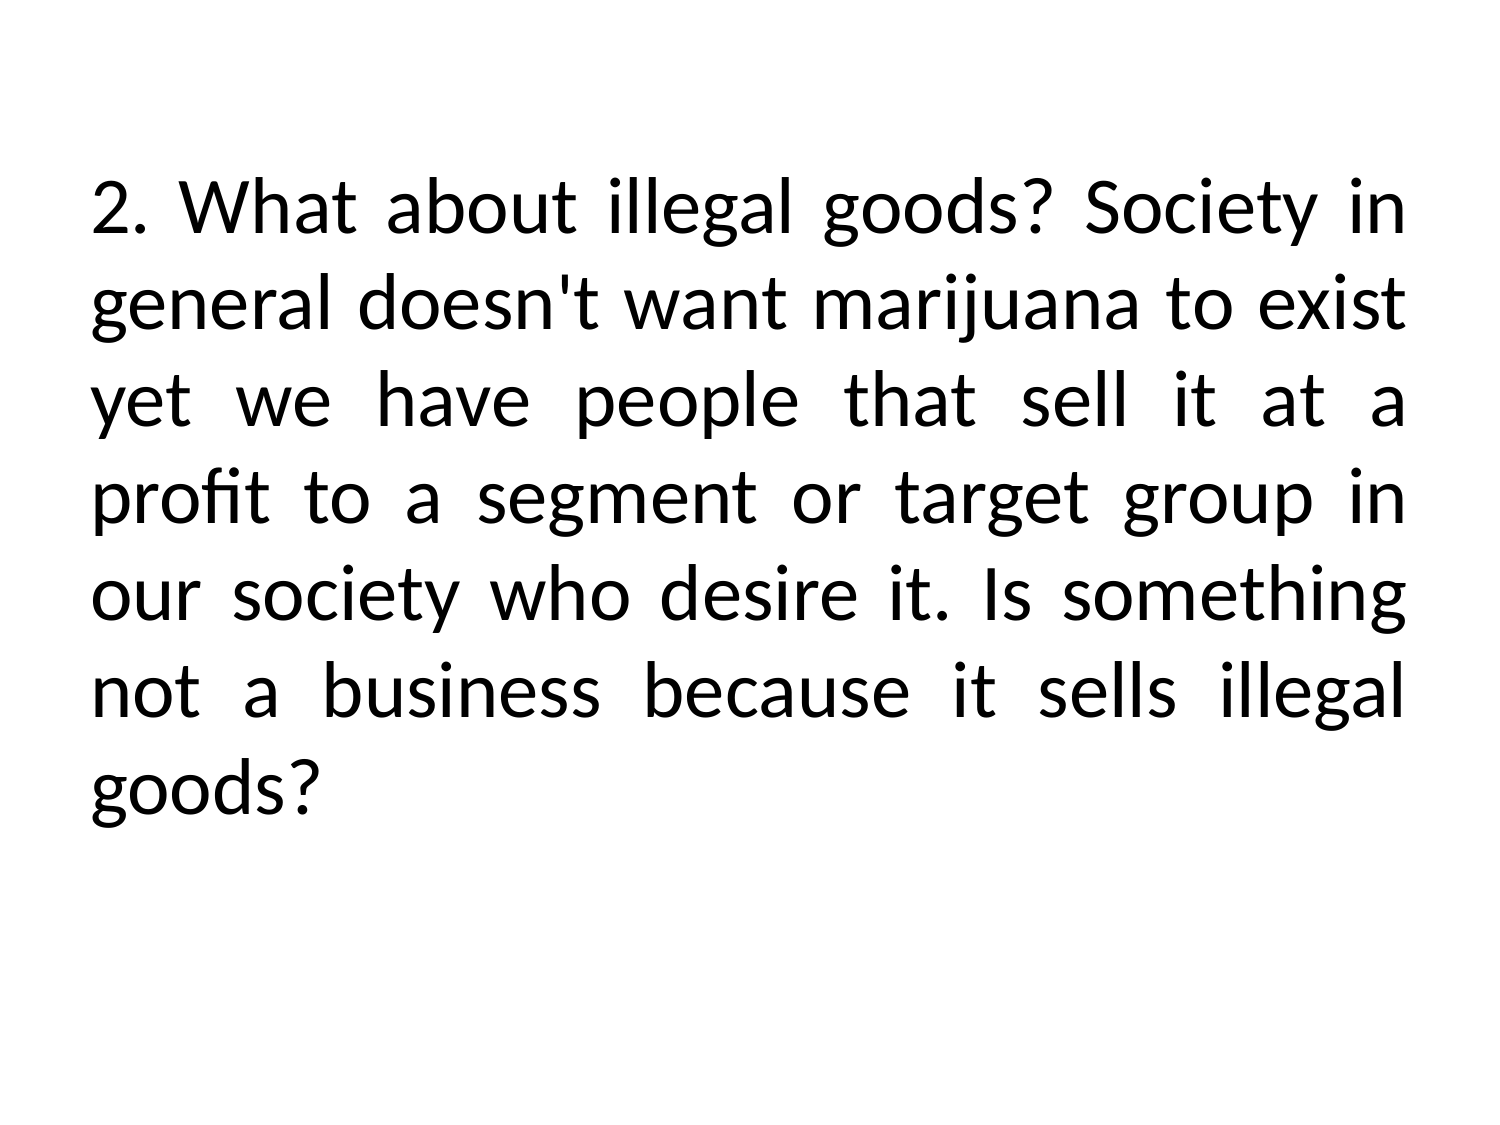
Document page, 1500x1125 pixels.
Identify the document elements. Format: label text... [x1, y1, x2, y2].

title 2. What about illegal goods? Society in general doesn't want marijuana to exist yet we have people that sell it at a profit to a segment or target group in our society who desire it. Is something not a business because it sells illegal goods? [75, 45, 1425, 938]
